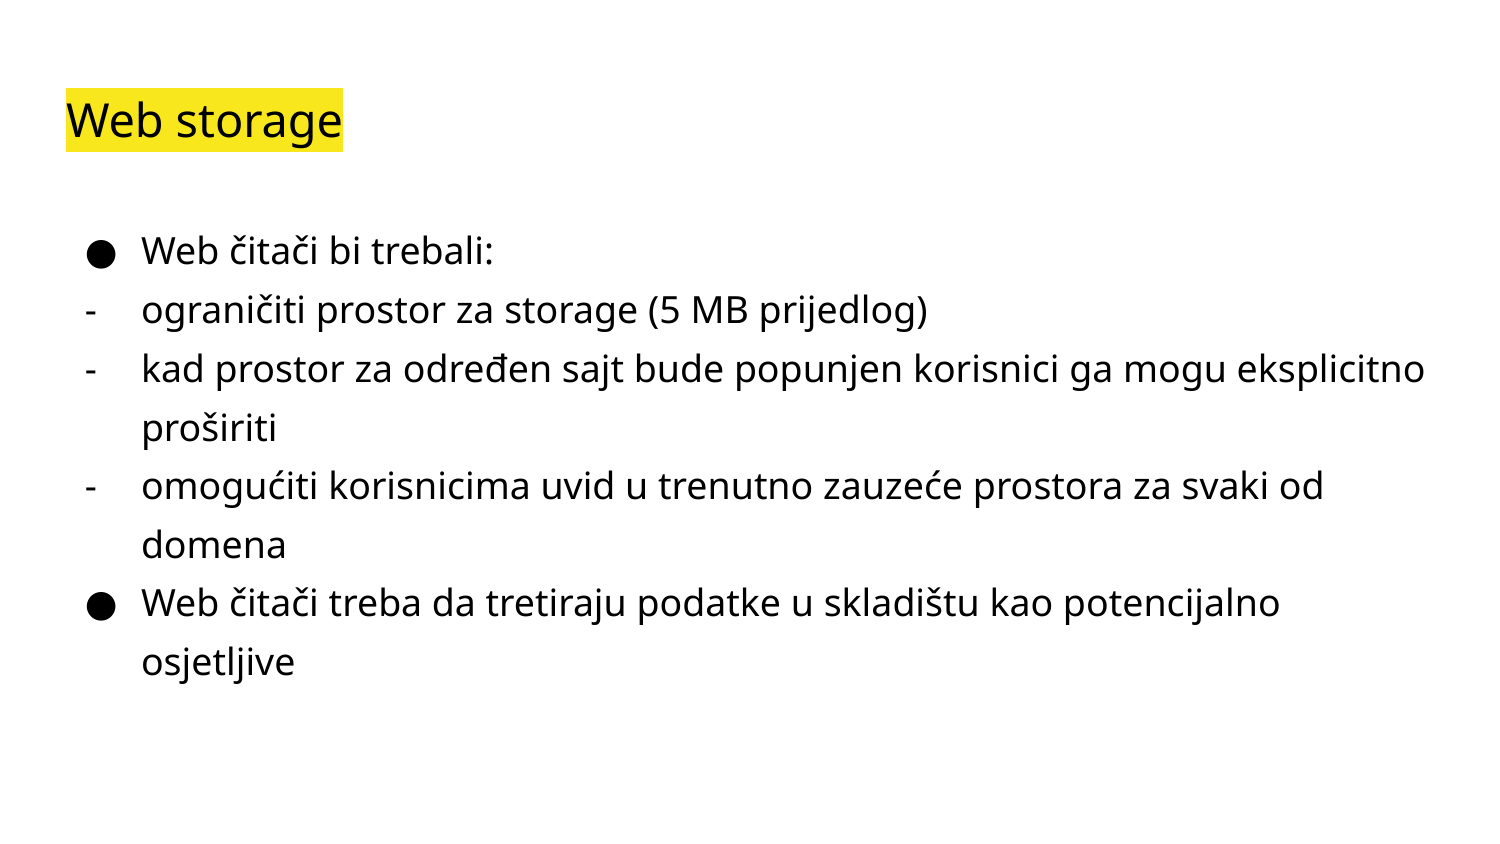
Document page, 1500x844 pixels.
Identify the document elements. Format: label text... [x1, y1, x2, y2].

title Web storage [51, 72, 1449, 167]
list Web čitači bi trebali: ograničiti prostor za storage (5 MB prijedlog) kad prostor za određen sajt bude popunjen korisnici ga mogu eksplicitno proširiti omogućiti korisnicima uvid u trenutno zauzeće prostora za svaki od domena Web čitači treba da tretiraju podatke u skladištu kao potencijalno osjetljive [51, 202, 1449, 756]
